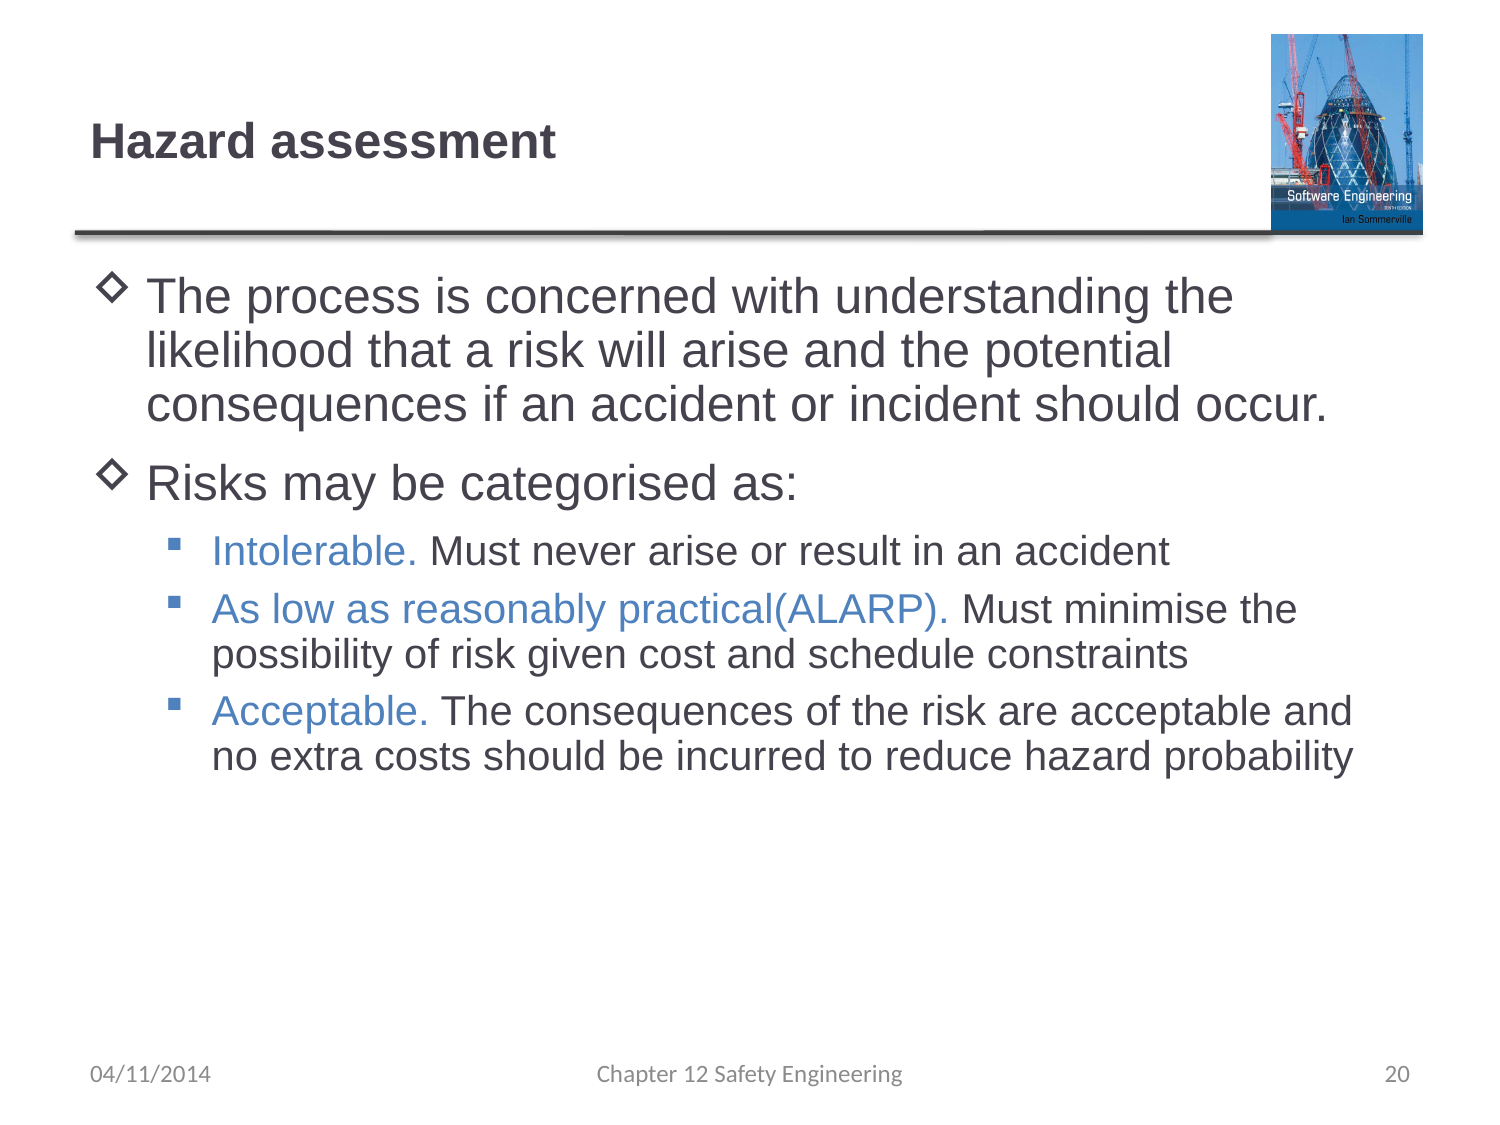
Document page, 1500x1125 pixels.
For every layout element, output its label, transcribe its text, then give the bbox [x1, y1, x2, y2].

title Hazard assessment [74, 44, 1272, 233]
list The process is concerned with understanding the likelihood that a risk will arise and the potential consequences if an accident or incident should occur. Risks may be categorised as: Intolerable. Must never arise or result in an accident As low as reasonably practical(ALARP). Must minimise the possibility of risk given cost and schedule constraints Acceptable. The consequences of the risk are acceptable and no extra costs should be incurred to reduce hazard probability [75, 262, 1425, 1005]
slide_number 20 [1074, 1042, 1425, 1103]
footer Chapter 12 Safety Engineering [512, 1042, 988, 1103]
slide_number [75, 1042, 425, 1103]
picture [1271, 34, 1423, 230]
